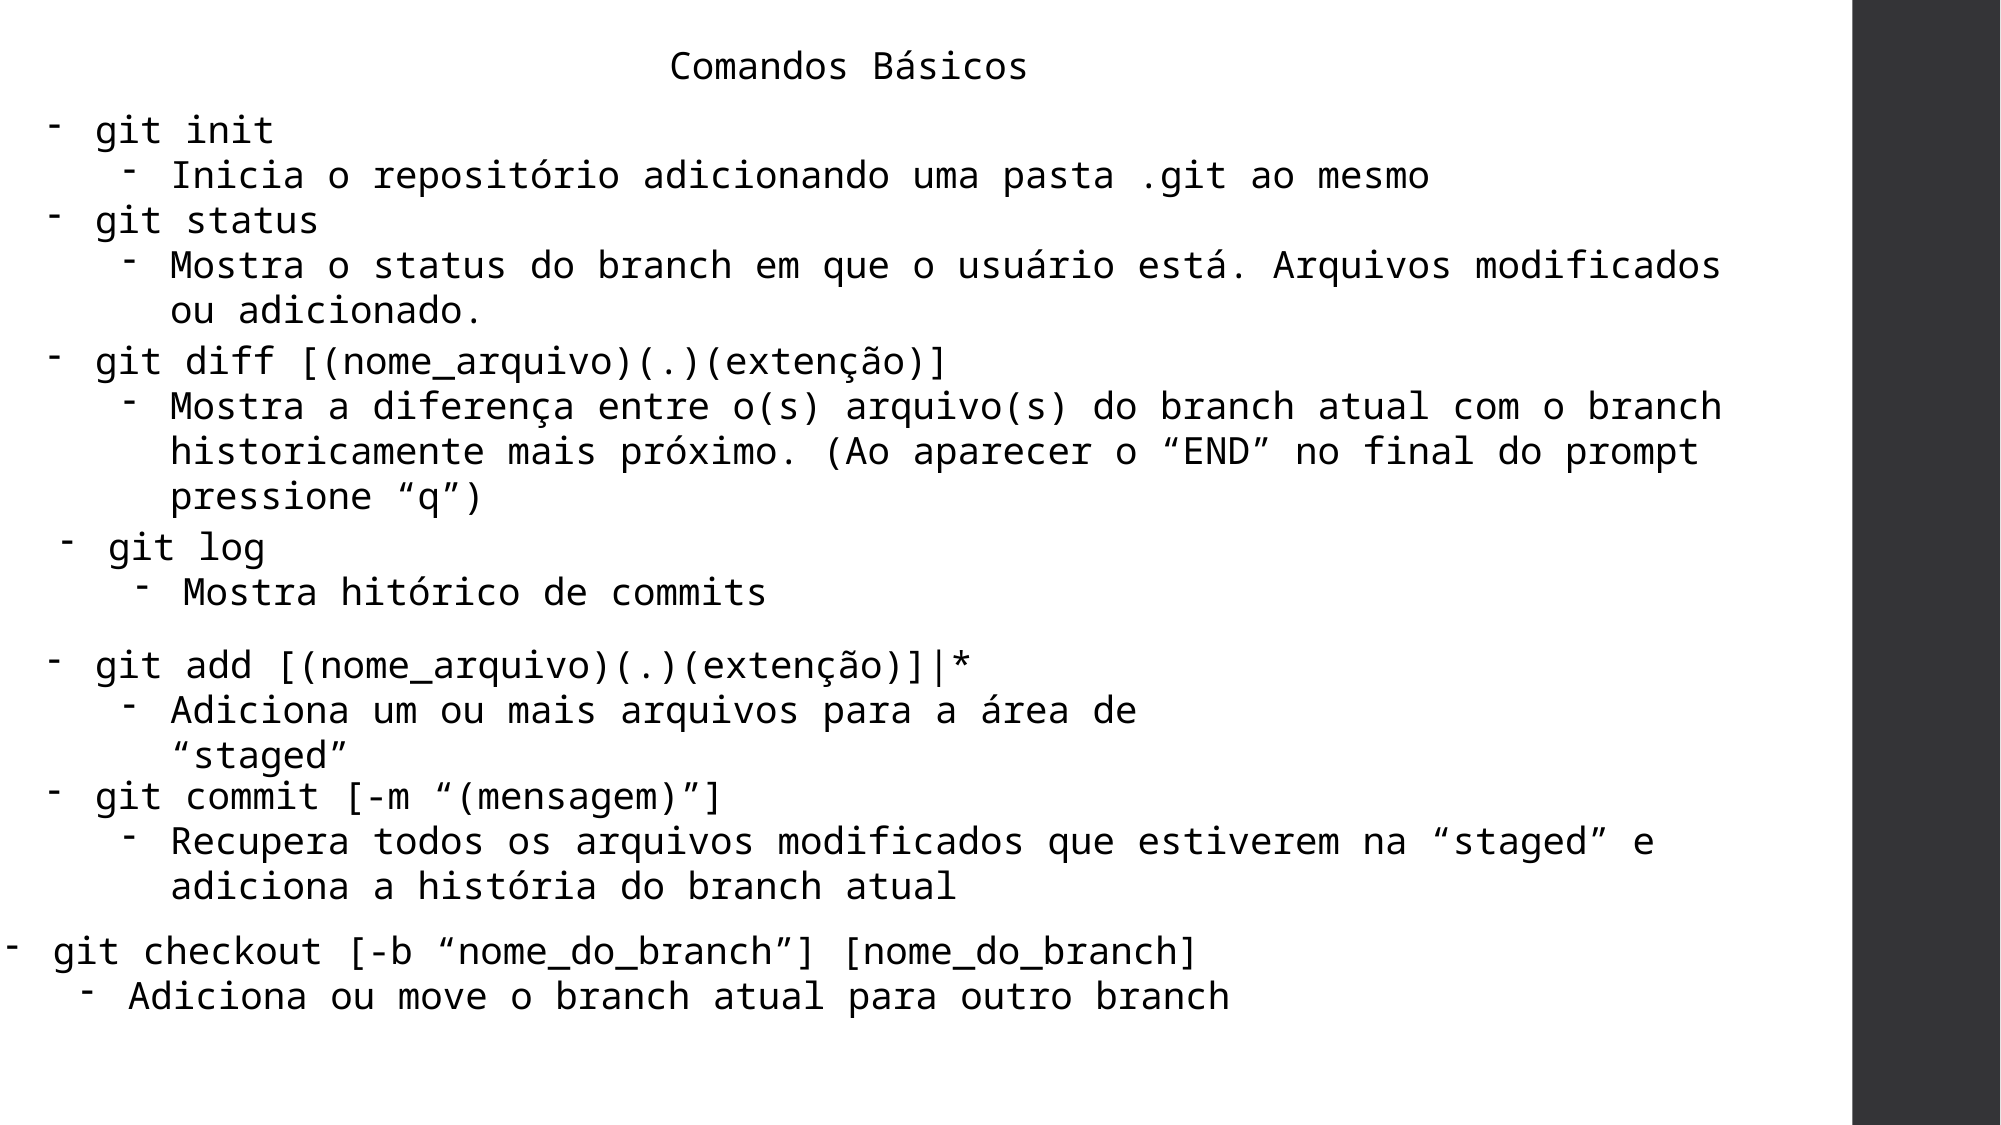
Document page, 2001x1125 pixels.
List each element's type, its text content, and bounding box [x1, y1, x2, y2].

text_box Comandos Básicos [654, 34, 1045, 95]
text_box git init Inicia o repositório adicionando uma pasta .git ao mesmo [33, 98, 1796, 204]
text_box git checkout [-b “nome_do_branch”] [nome_do_branch] Adiciona ou move o branch atual para outro branch [0, 919, 1268, 1025]
text_box git status Mostra o status do branch em que o usuário está. Arquivos modificados ou adicionado. [33, 204, 1796, 329]
text_box git log Mostra hitórico de commits [46, 515, 1760, 620]
text_box git commit [-m “(mensagem)”] Recupera todos os arquivos modificados que estiverem na “staged” e adiciona a história do branch atual [33, 764, 1838, 960]
text_box git diff [(nome_arquivo)(.)(extenção)] Mostra a diferença entre o(s) arquivo(s) do branch atual com o branch historicamente mais próximo. (Ao aparecer o “END” no final do prompt pressione “q”) [33, 329, 1796, 525]
text_box git add [(nome_arquivo)(.)(extenção)]|* Adiciona um ou mais arquivos para a área de “staged” [33, 633, 1301, 764]
